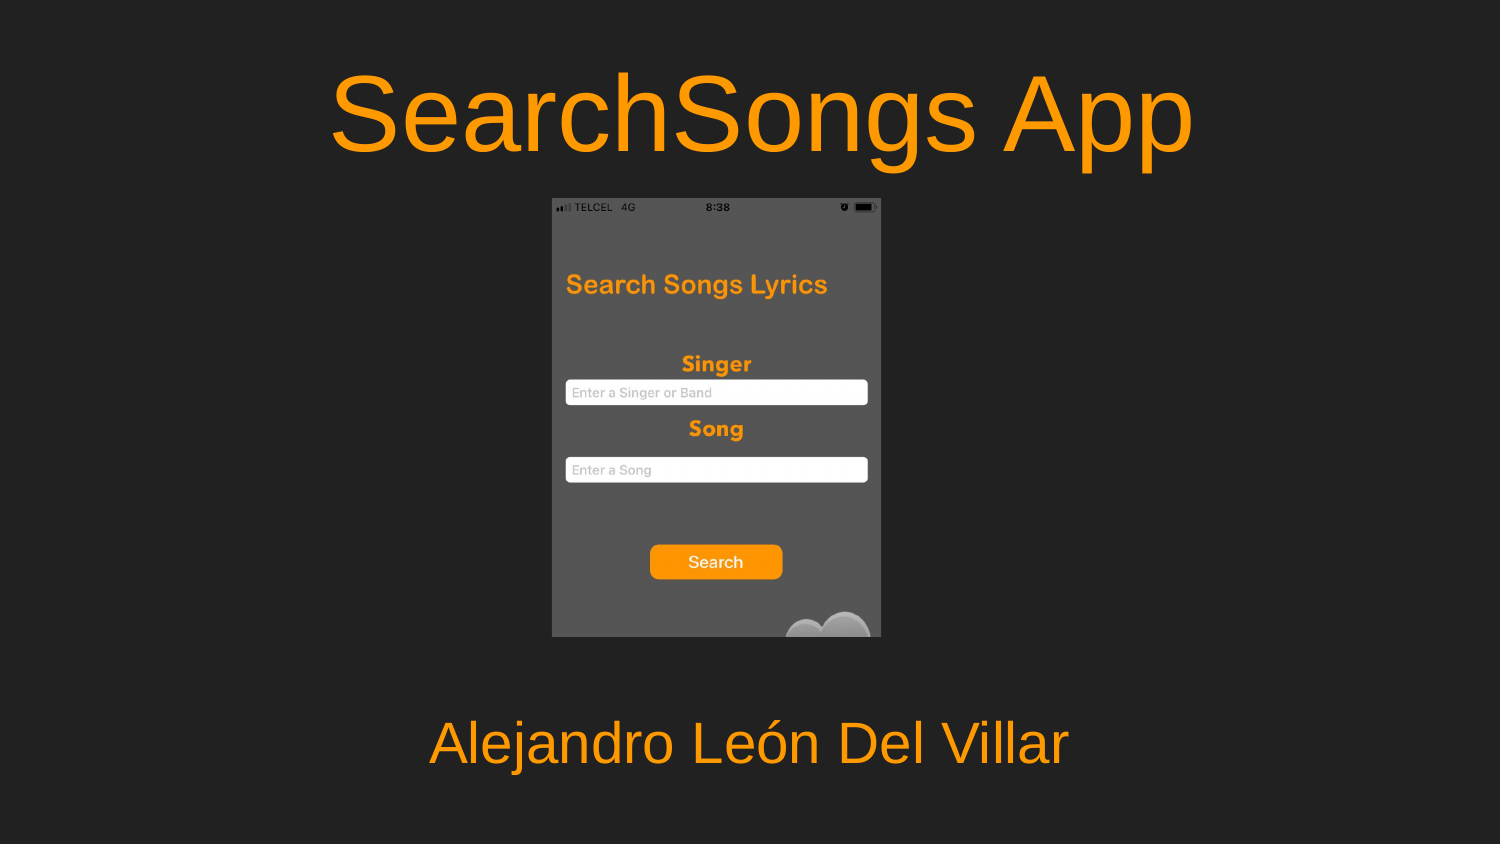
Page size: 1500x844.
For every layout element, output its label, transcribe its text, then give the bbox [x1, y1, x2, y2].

subtitle Alejandro León Del Villar [51, 689, 1449, 820]
picture [551, 198, 882, 637]
title SearchSongs App [63, 0, 1462, 189]
